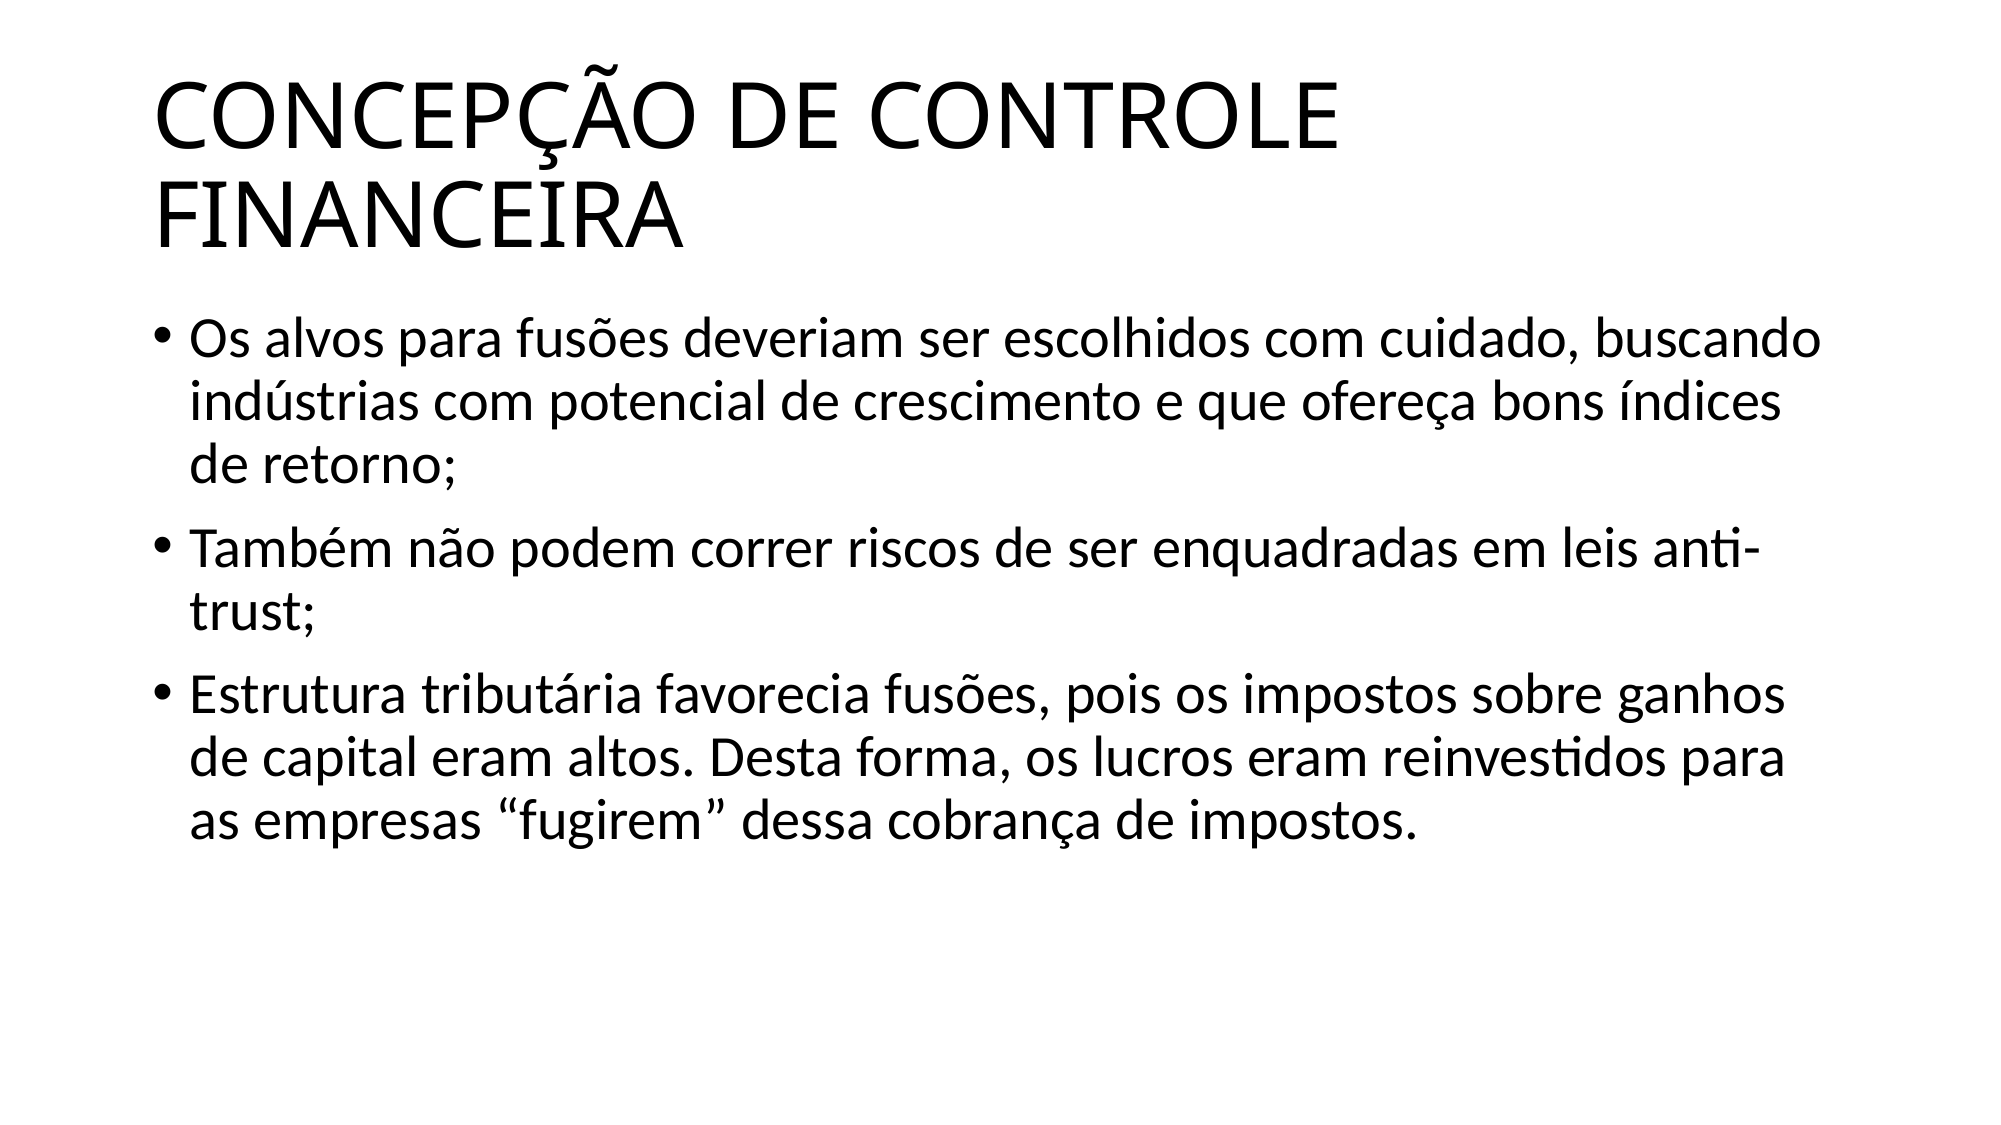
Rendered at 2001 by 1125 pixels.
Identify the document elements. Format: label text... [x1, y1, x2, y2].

title CONCEPÇÃO DE CONTROLE FINANCEIRA [137, 59, 1863, 278]
list Os alvos para fusões deveriam ser escolhidos com cuidado, buscando indústrias com potencial de crescimento e que ofereça bons índices de retorno; Também não podem correr riscos de ser enquadradas em leis anti-trust; Estrutura tributária favorecia fusões, pois os impostos sobre ganhos de capital eram altos. Desta forma, os lucros eram reinvestidos para as empresas “fugirem” dessa cobrança de impostos. [137, 299, 1863, 1014]
